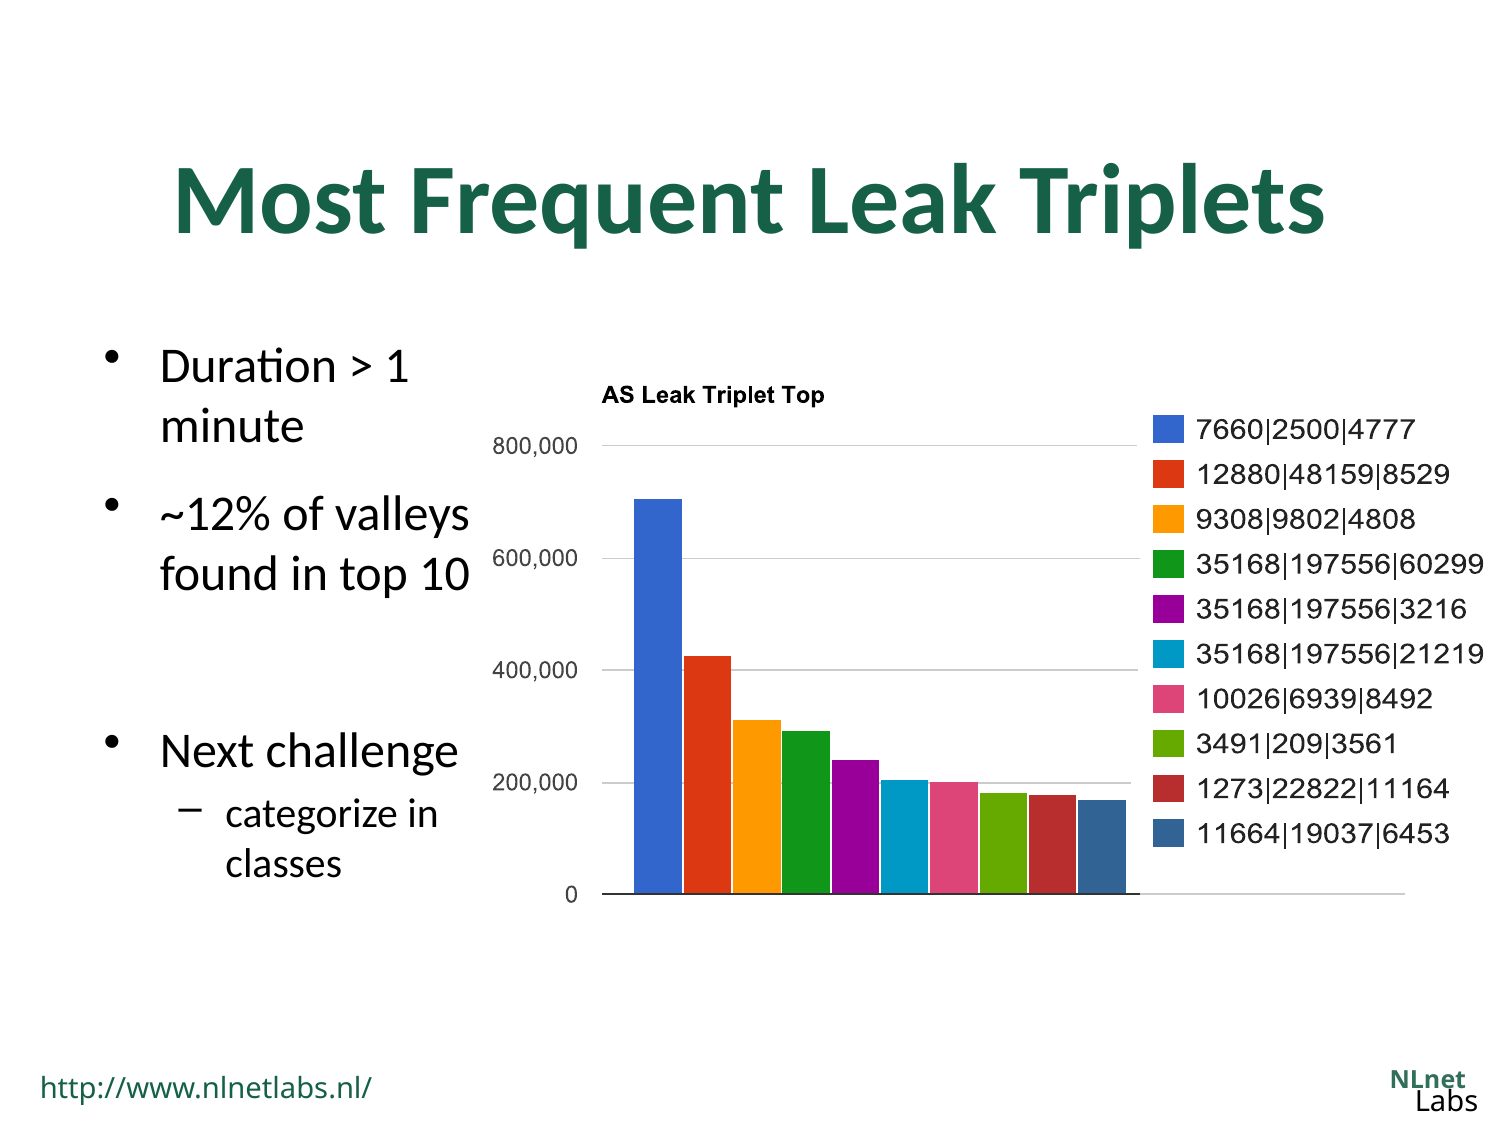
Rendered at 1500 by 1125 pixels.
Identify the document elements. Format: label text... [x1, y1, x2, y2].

title Most Frequent Leak Triplets [112, 99, 1388, 288]
list Duration > 1 minute ~12% of valleys found in top 10 Next challenge categorize in classes [88, 324, 561, 1000]
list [492, 385, 1500, 906]
